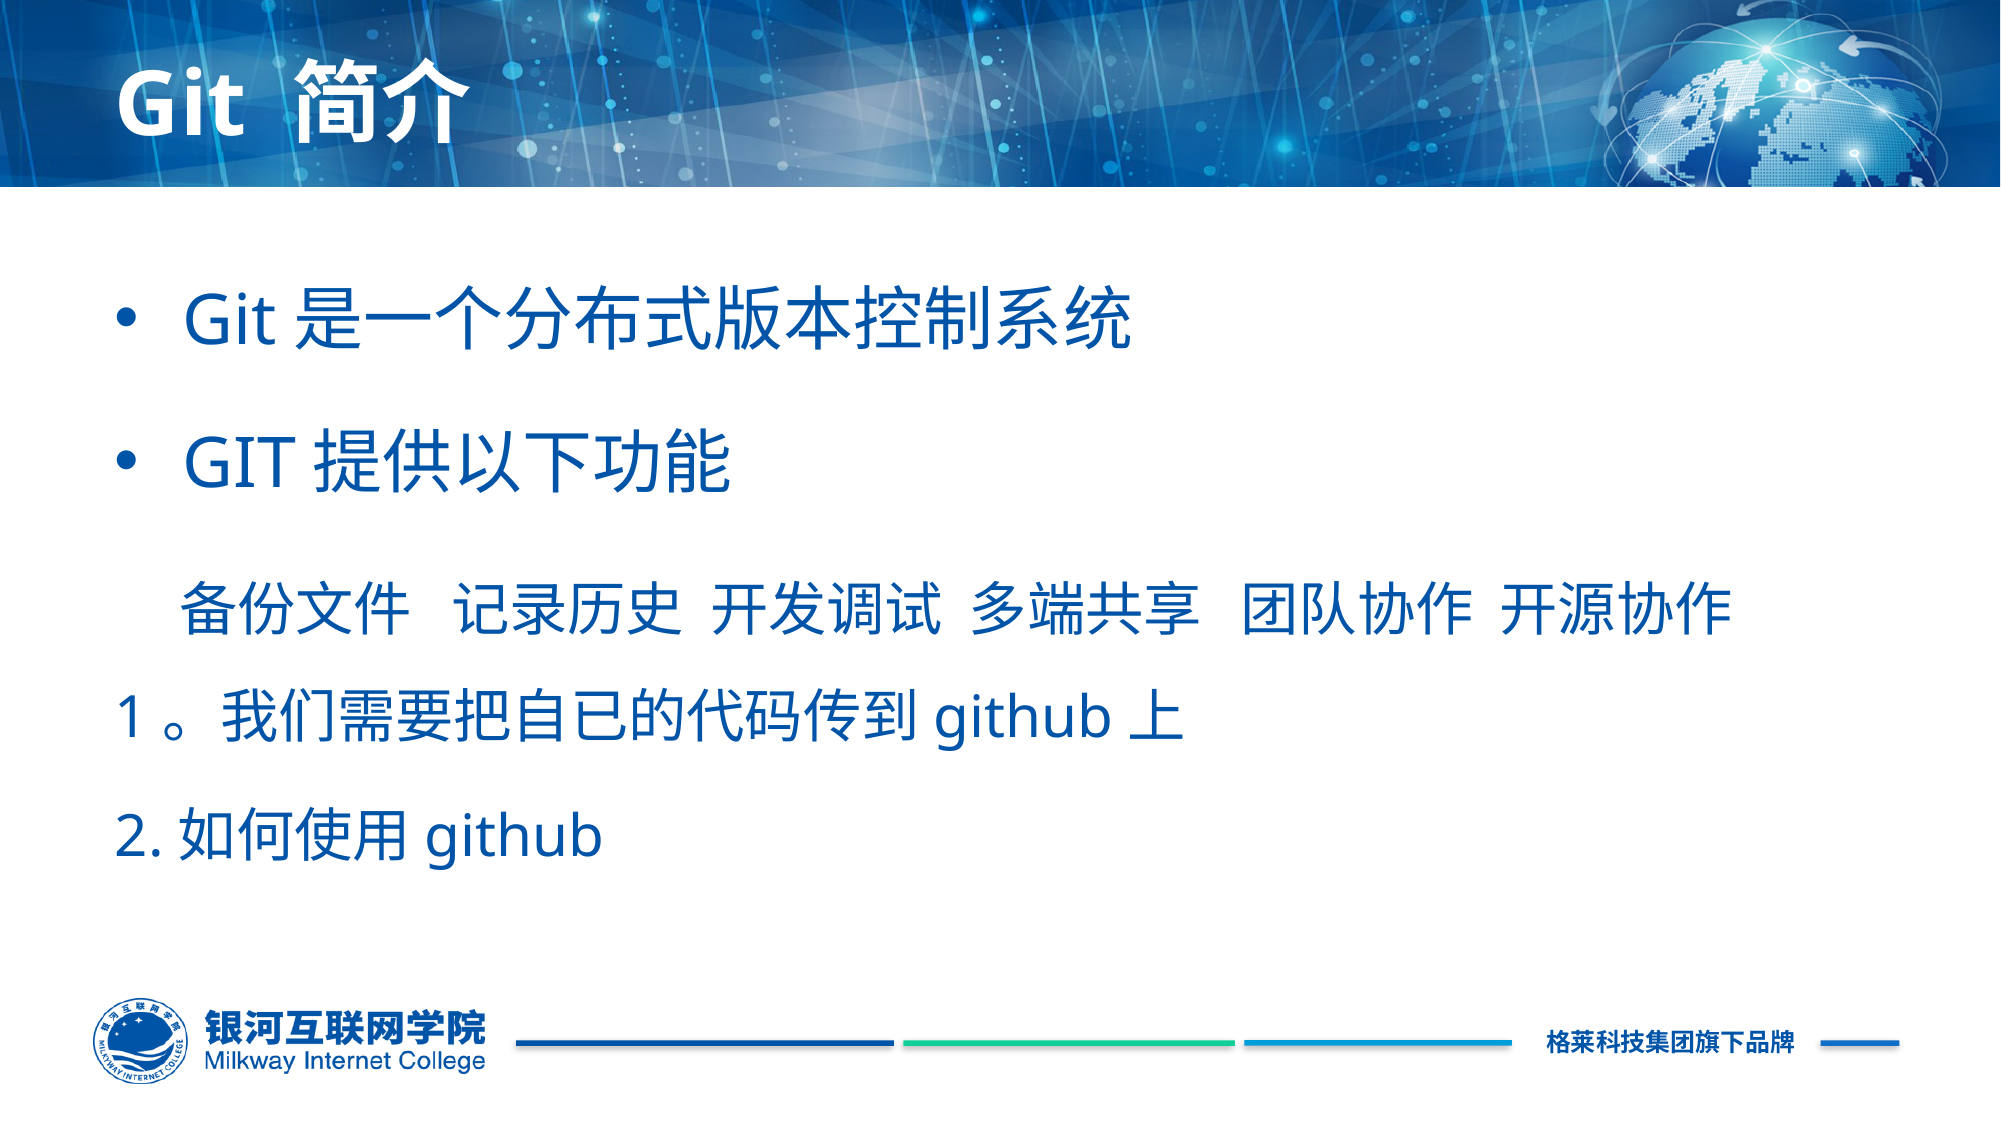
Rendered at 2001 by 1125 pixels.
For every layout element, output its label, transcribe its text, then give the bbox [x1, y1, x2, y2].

picture [0, 0, 2001, 1125]
list Git是一个分布式版本控制系统 GIT提供以下功能 备份文件 记录历史 开发调试 多端共享 团队协作 开源协作 1。我们需要把自已的代码传到github上 2.如何使用github [99, 224, 1976, 968]
title Git 简介 [99, 31, 1900, 169]
